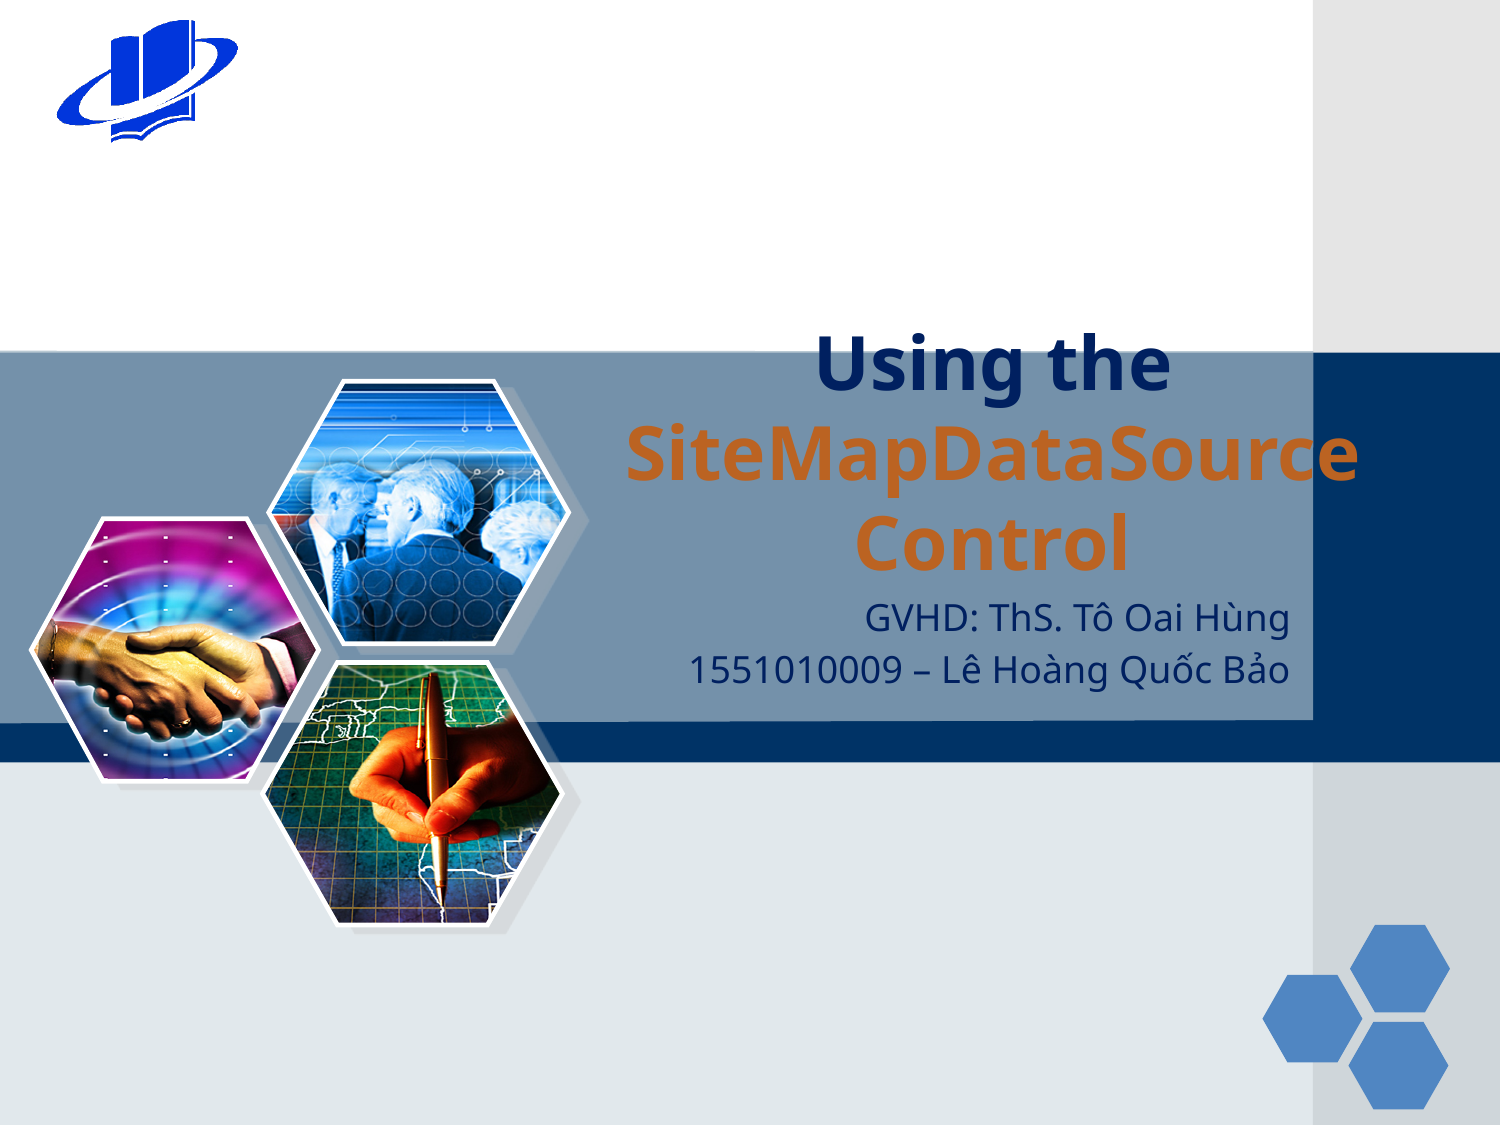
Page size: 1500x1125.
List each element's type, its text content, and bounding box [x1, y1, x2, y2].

picture [35, 522, 315, 778]
picture [272, 384, 536, 641]
picture [46, 0, 250, 163]
title Using the SiteMapDataSource Control [442, 338, 1500, 563]
picture [266, 665, 559, 922]
subtitle GVHD: ThS. Tô Oai Hùng 1551010009 – Lê Hoàng Quốc Bảo [608, 586, 1306, 655]
